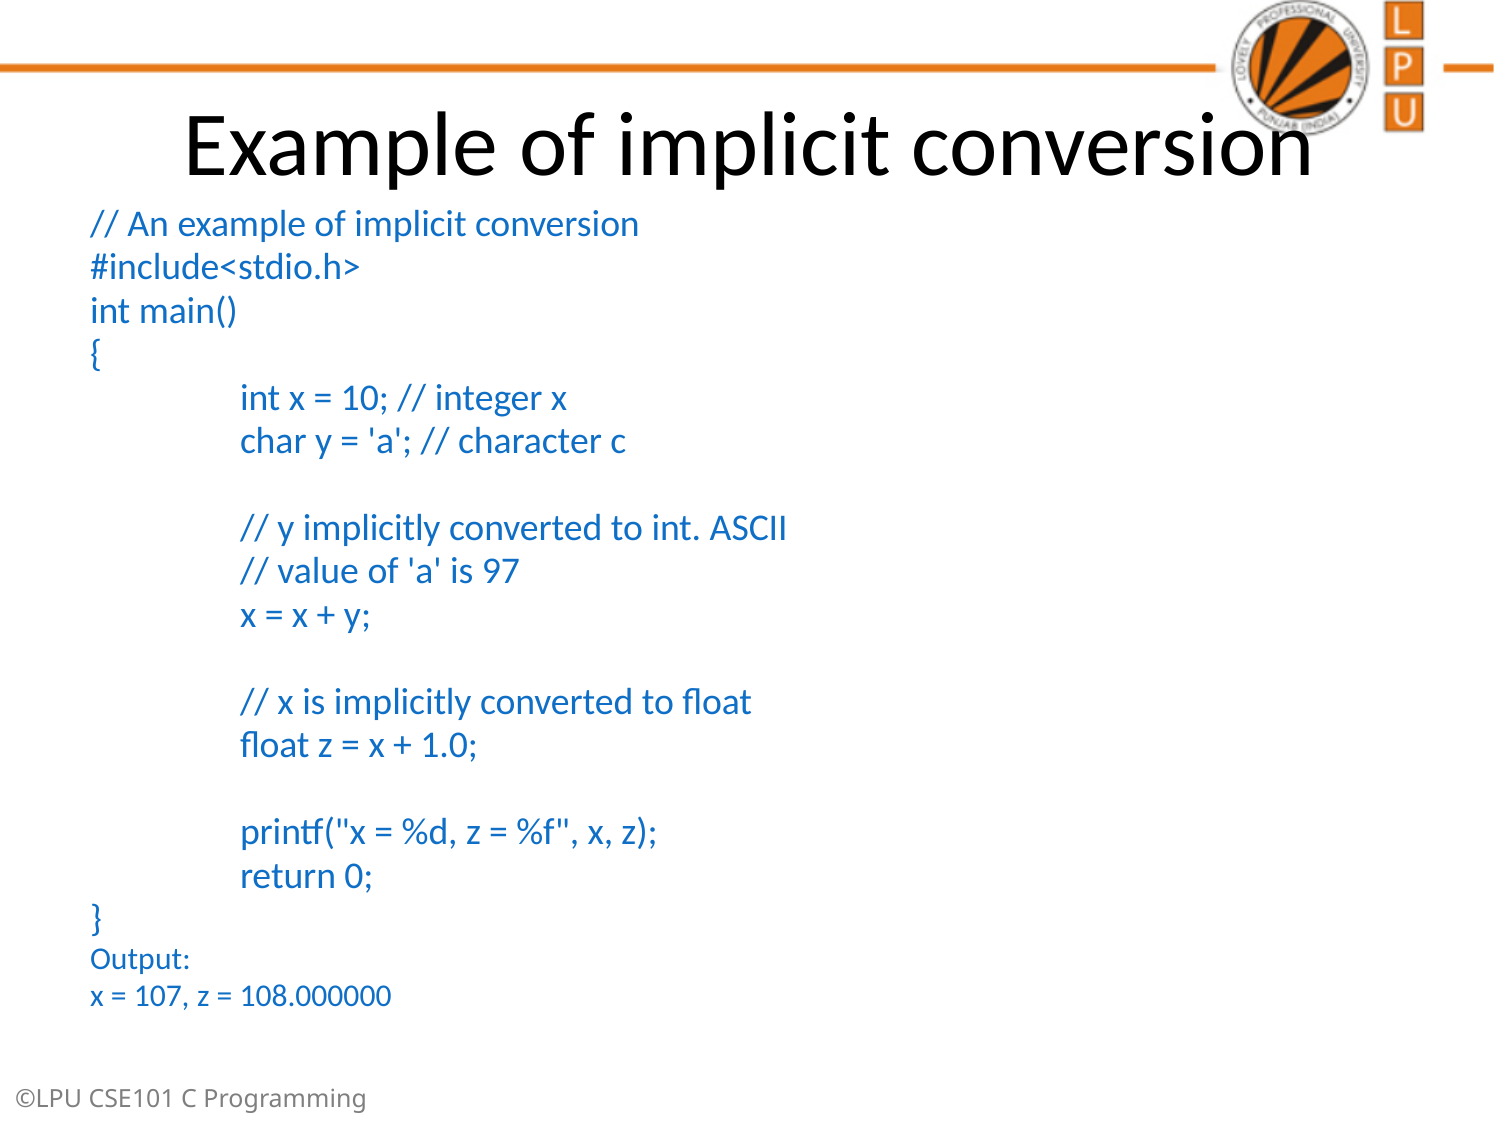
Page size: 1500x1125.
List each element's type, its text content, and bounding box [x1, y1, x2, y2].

picture [0, 0, 1497, 155]
list // An example of implicit conversion #include<stdio.h> int main() { int x = 10; // integer x char y = 'a'; // character c // y implicitly converted to int. ASCII // value of 'a' is 97 x = x + y; // x is implicitly converted to float float z = x + 1.0; printf("x = %d, z = %f", x, z); return 0; } Output: x = 107, z = 108.000000 [75, 200, 1425, 1063]
title Example of implicit conversion [75, 45, 1425, 200]
